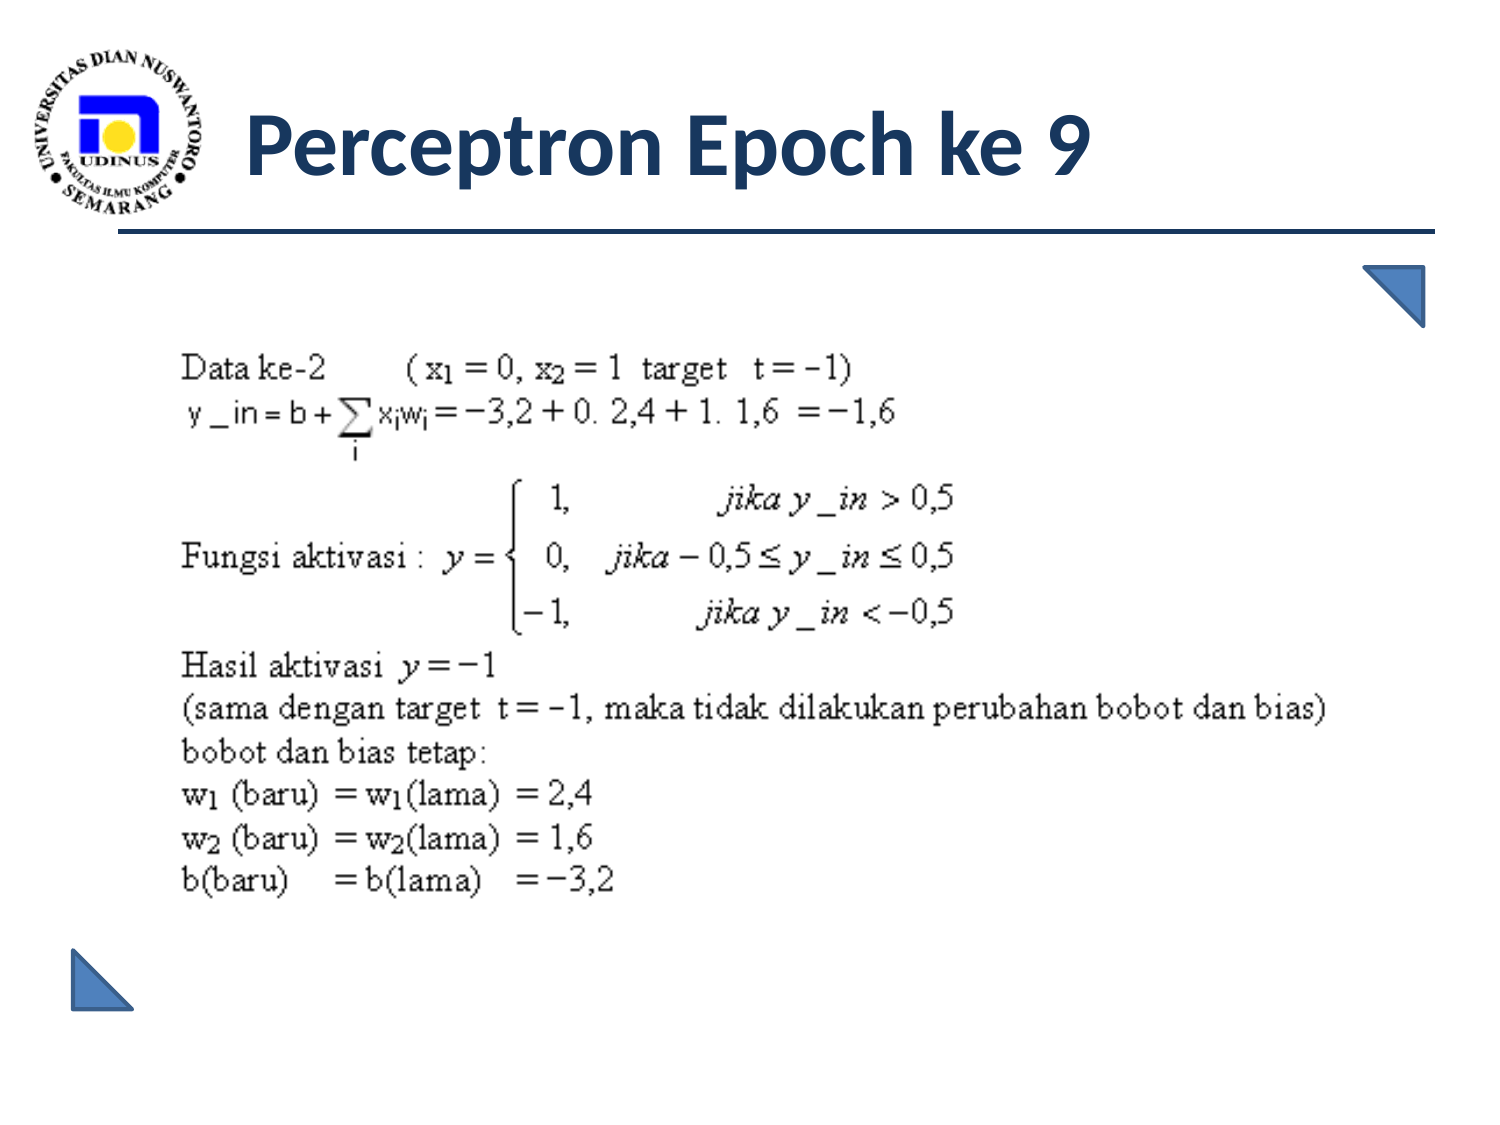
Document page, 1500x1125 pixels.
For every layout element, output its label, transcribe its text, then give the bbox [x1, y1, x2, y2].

title Perceptron Epoch ke 9 [230, 45, 1425, 233]
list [170, 337, 1346, 909]
picture [17, 30, 219, 232]
